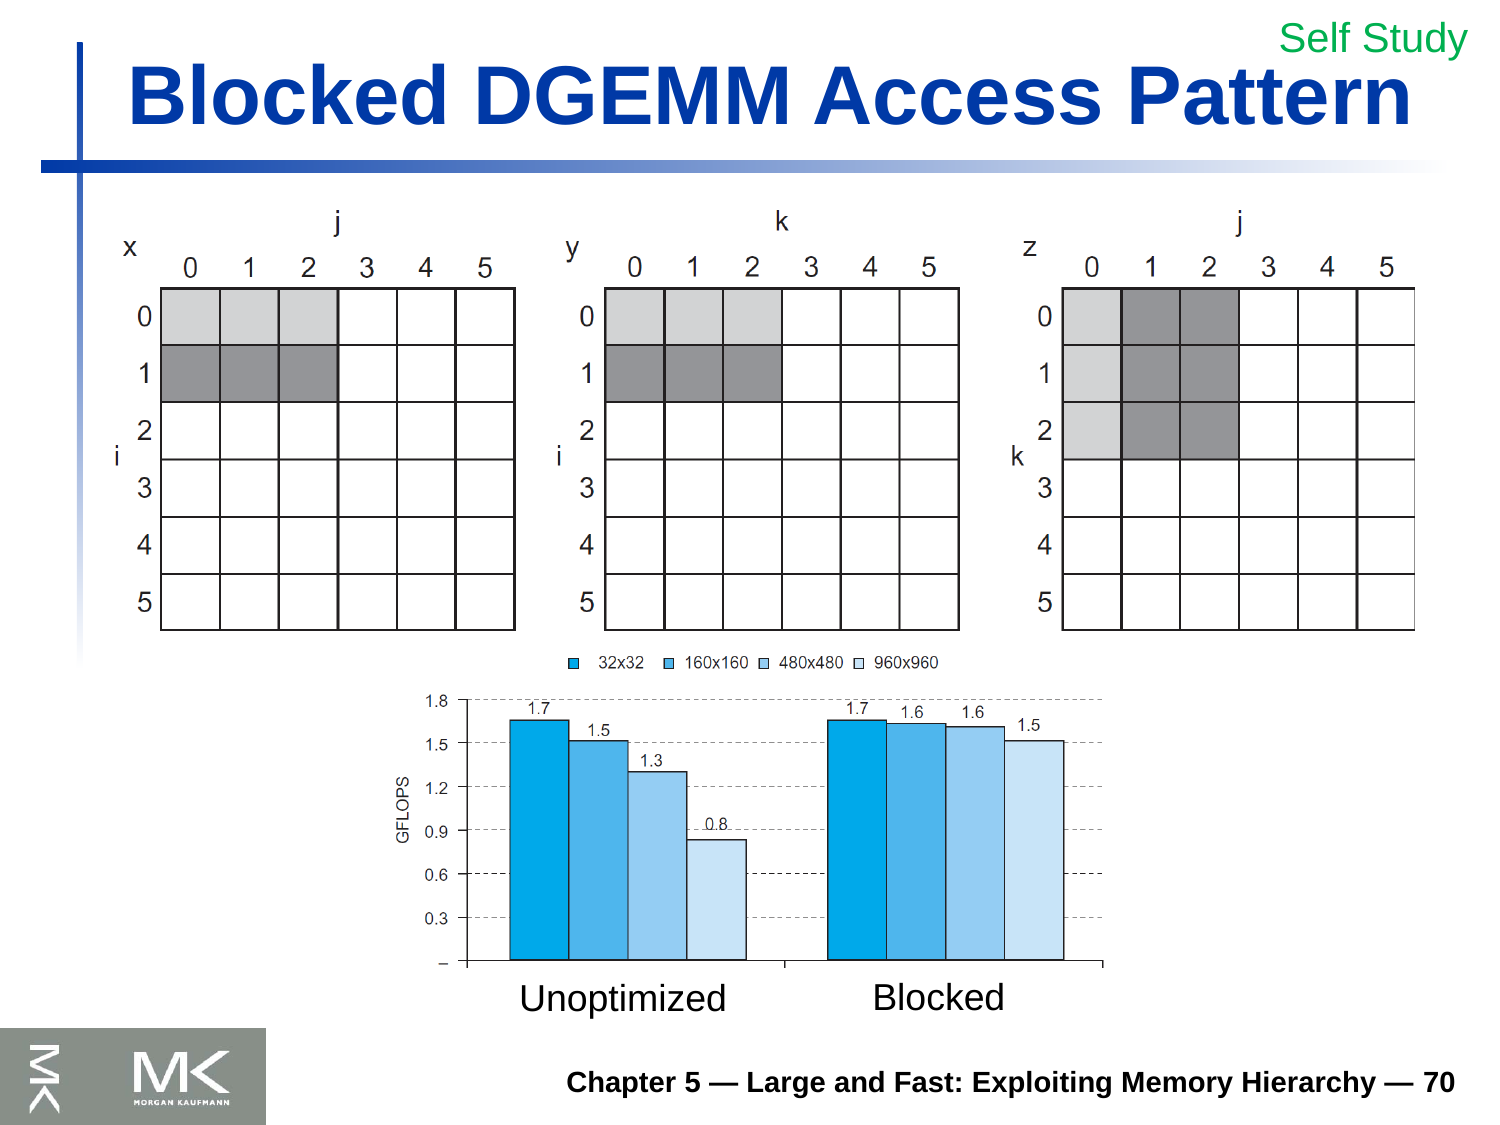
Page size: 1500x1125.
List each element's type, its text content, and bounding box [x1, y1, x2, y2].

footer Chapter 5 — Large and Fast: Exploiting Memory Hierarchy — 70 [277, 1046, 1471, 1106]
picture [391, 653, 1105, 968]
title Blocked DGEMM Access Pattern [112, 32, 1468, 149]
text_box Self Study [1263, 3, 1500, 68]
picture [0, 1028, 266, 1125]
picture [114, 207, 1415, 631]
text_box Unoptimized [490, 976, 756, 1027]
text_box Blocked [820, 976, 1057, 1026]
